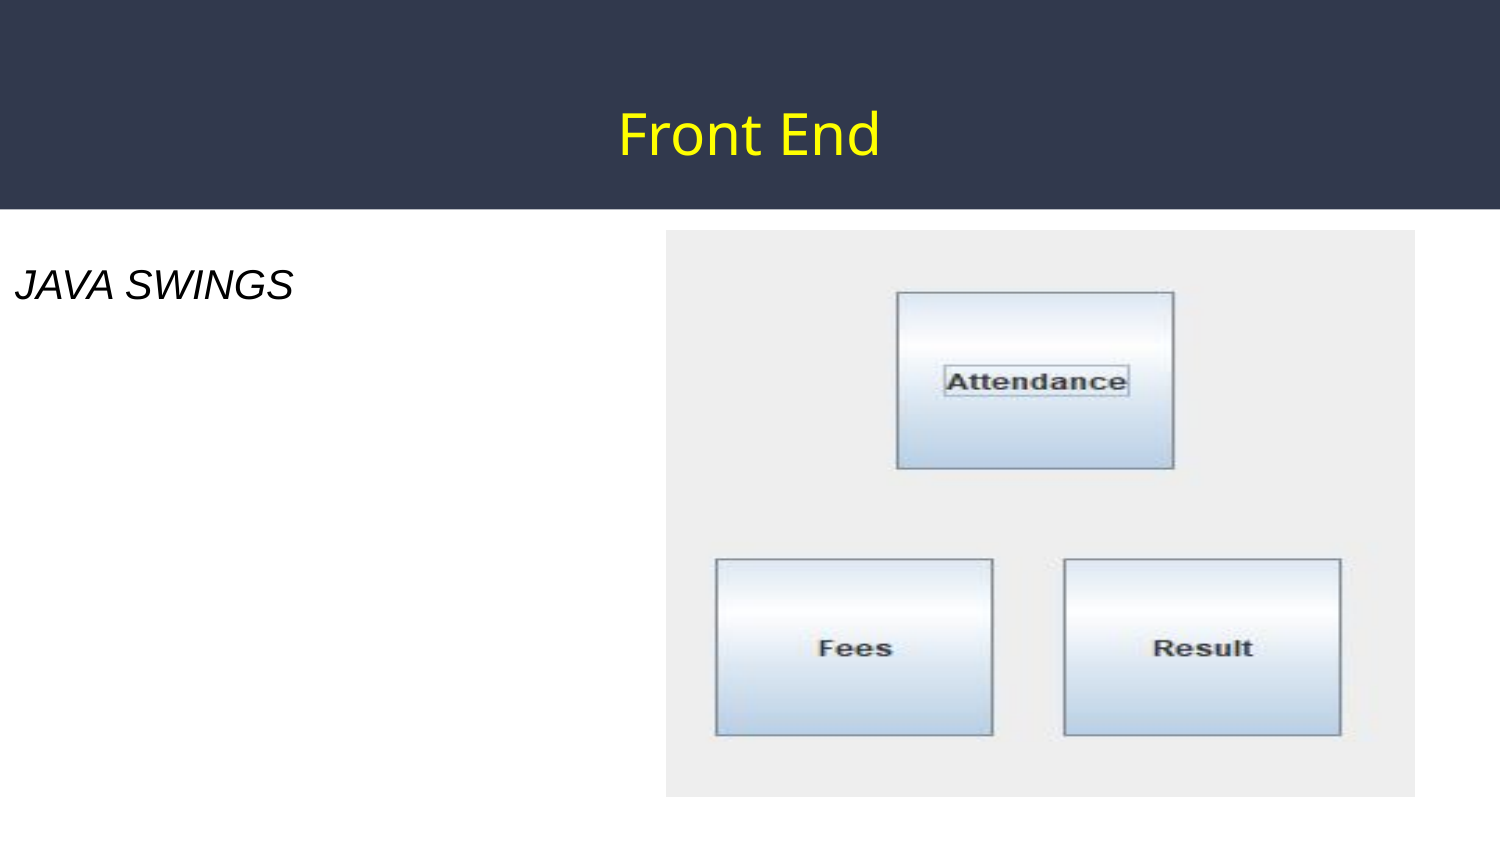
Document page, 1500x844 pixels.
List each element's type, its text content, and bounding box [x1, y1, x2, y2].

picture [666, 230, 1415, 797]
text_box JAVA SWINGS [0, 0, 1500, 844]
